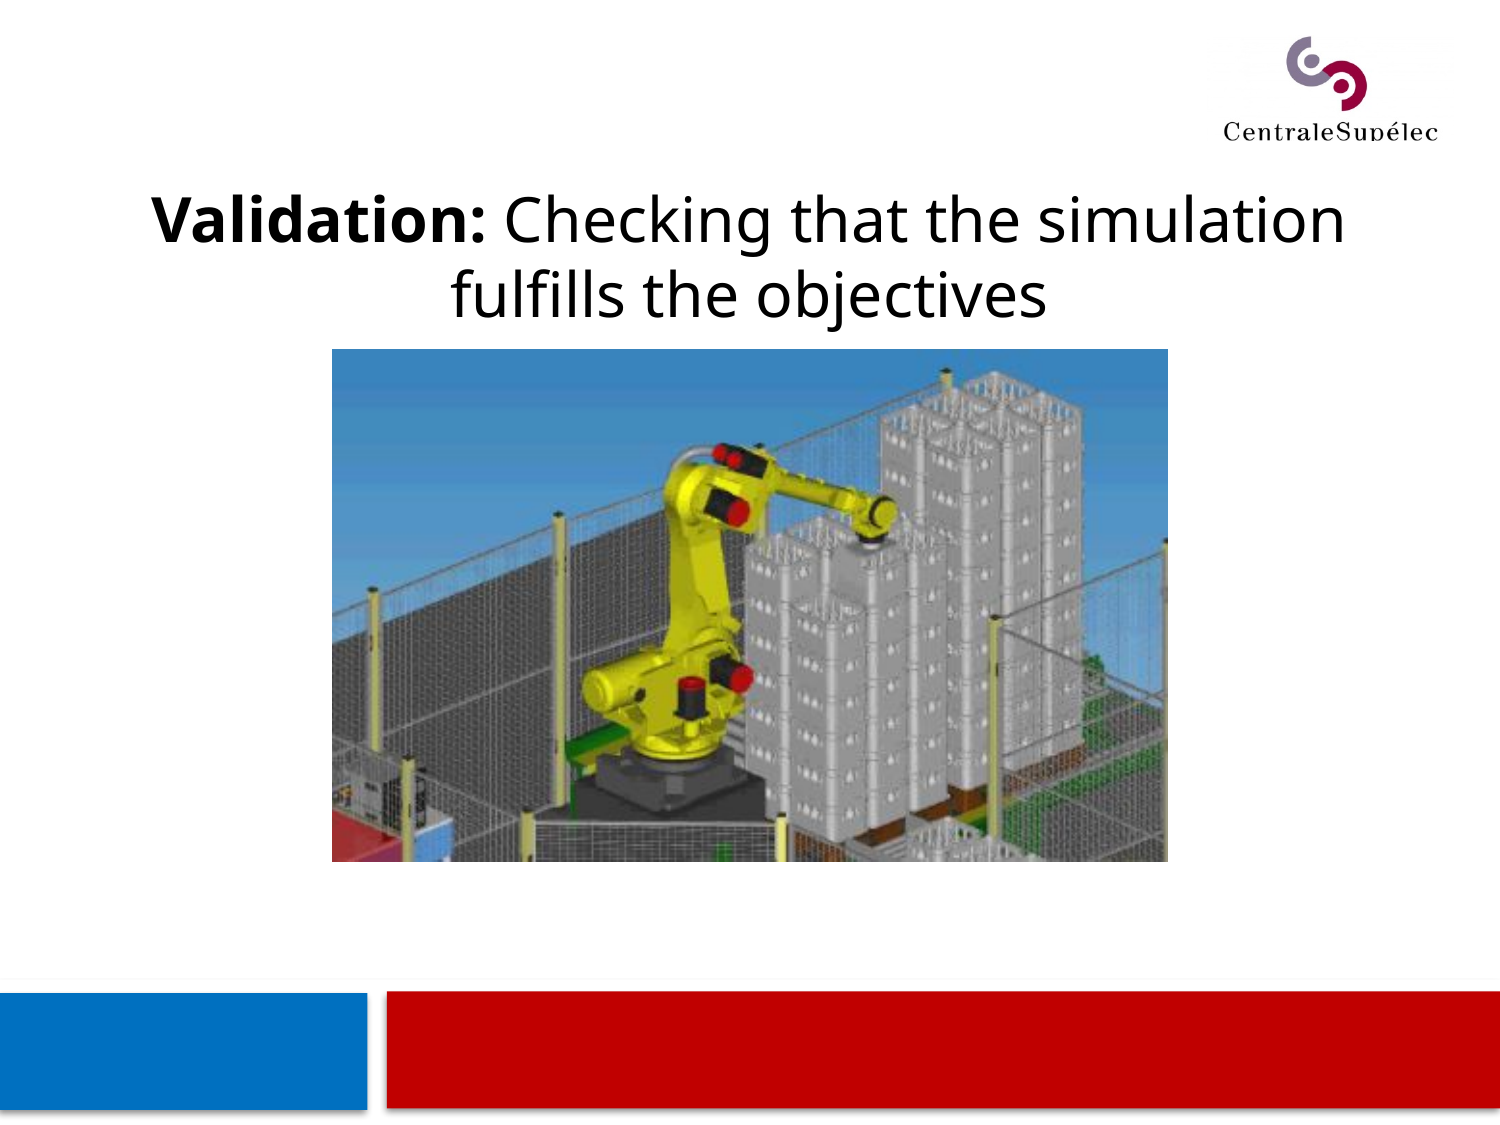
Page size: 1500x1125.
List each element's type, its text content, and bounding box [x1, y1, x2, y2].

picture [332, 349, 1168, 862]
text_box Validation: Checking that the simulation fulfills the objectives [64, 172, 1436, 338]
picture [1206, 34, 1454, 141]
